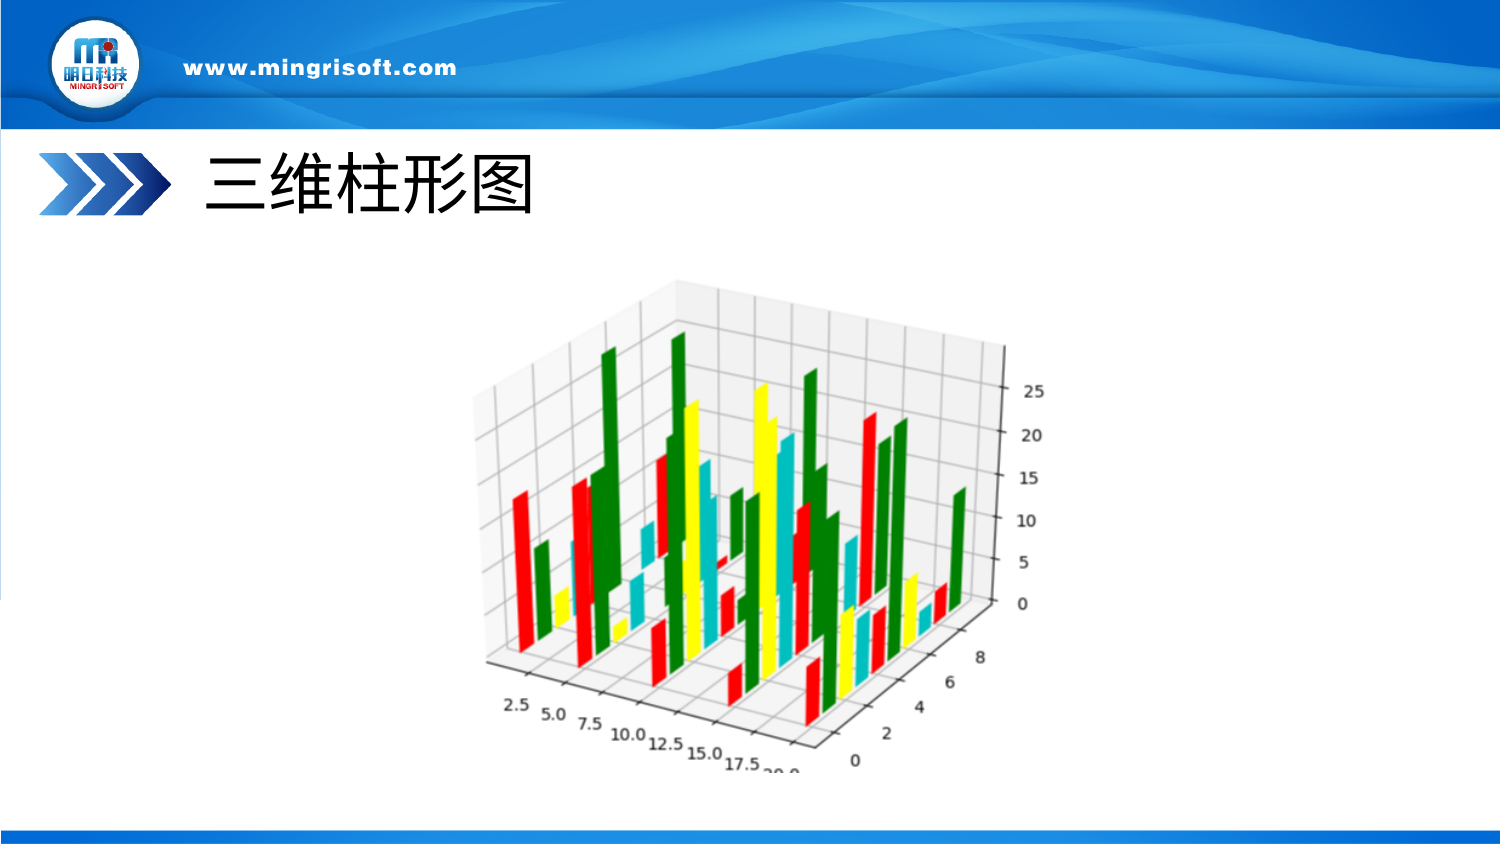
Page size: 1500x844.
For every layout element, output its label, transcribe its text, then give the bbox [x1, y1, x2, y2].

text_box 三维柱形图 [187, 134, 1400, 235]
picture [0, 0, 1500, 844]
